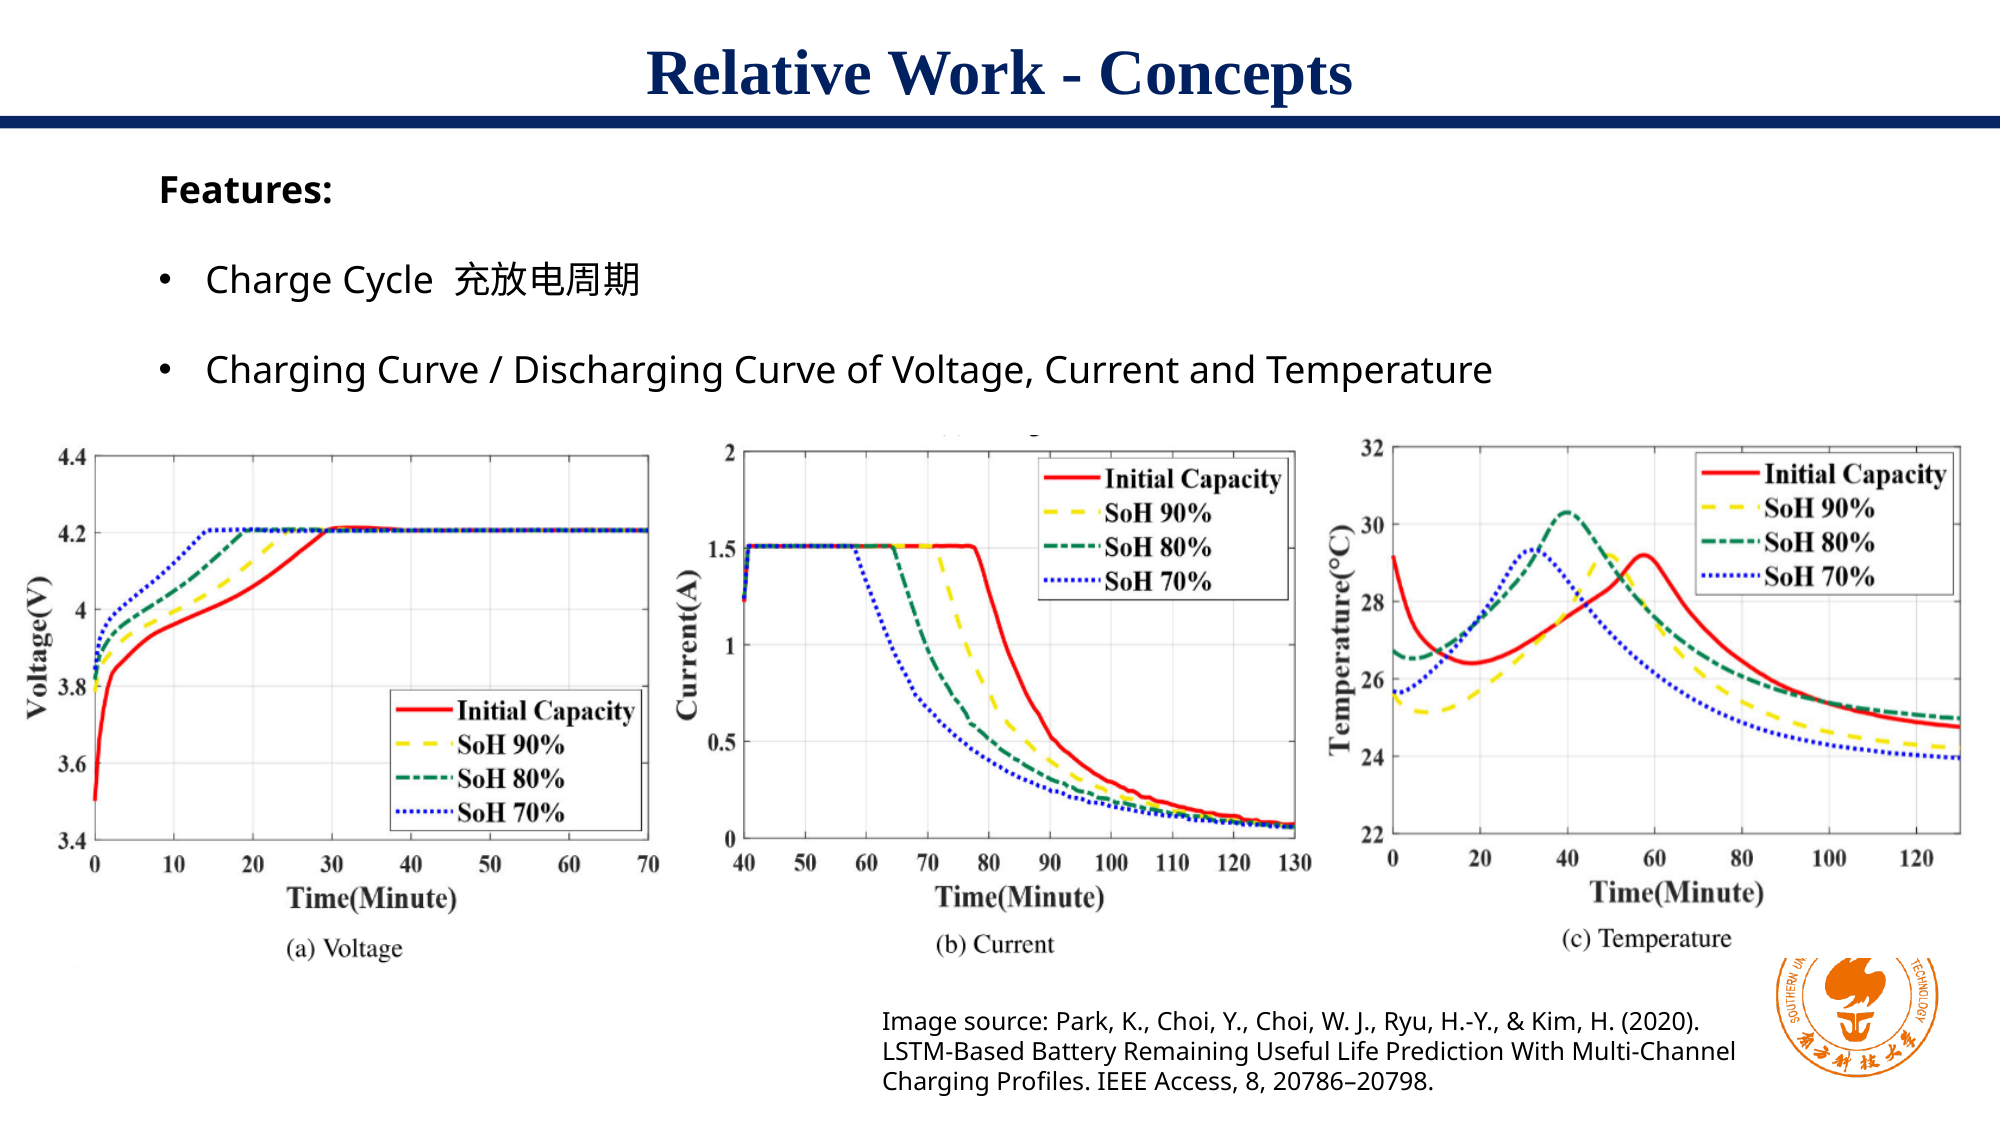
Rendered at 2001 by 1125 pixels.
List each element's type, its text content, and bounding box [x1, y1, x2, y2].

text_box Image source: Park, K., Choi, Y., Choi, W. J., Ryu, H.-Y., & Kim, H. (2020). LSTM-Based Battery Remaining Useful Life Prediction With Multi-Channel Charging Profiles. IEEE Access, 8, 20786–20798. [867, 998, 1762, 1103]
title Relative Work - Concepts [0, 20, 2000, 115]
text_box Features: Charge Cycle 充放电周期 Charging Curve / Discharging Curve of Voltage, Current and Temperature [143, 158, 1774, 434]
text_box [0, 115, 2000, 129]
picture [1773, 967, 1943, 1079]
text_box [15, 434, 1985, 967]
